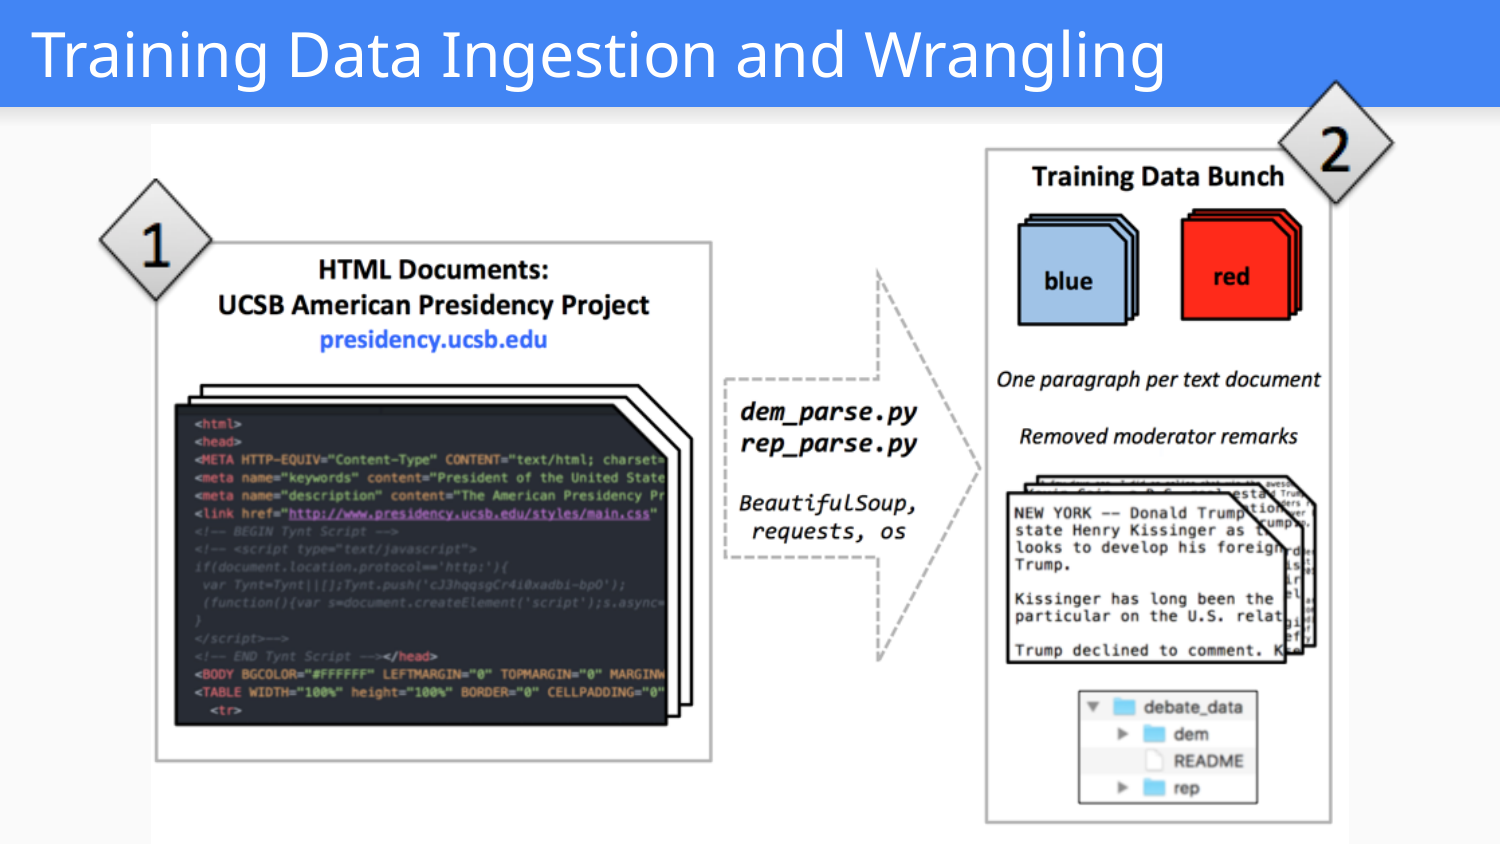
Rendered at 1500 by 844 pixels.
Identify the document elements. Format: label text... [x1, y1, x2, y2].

picture [90, 75, 1402, 844]
title Training Data Ingestion and Wrangling [16, 2, 1464, 102]
